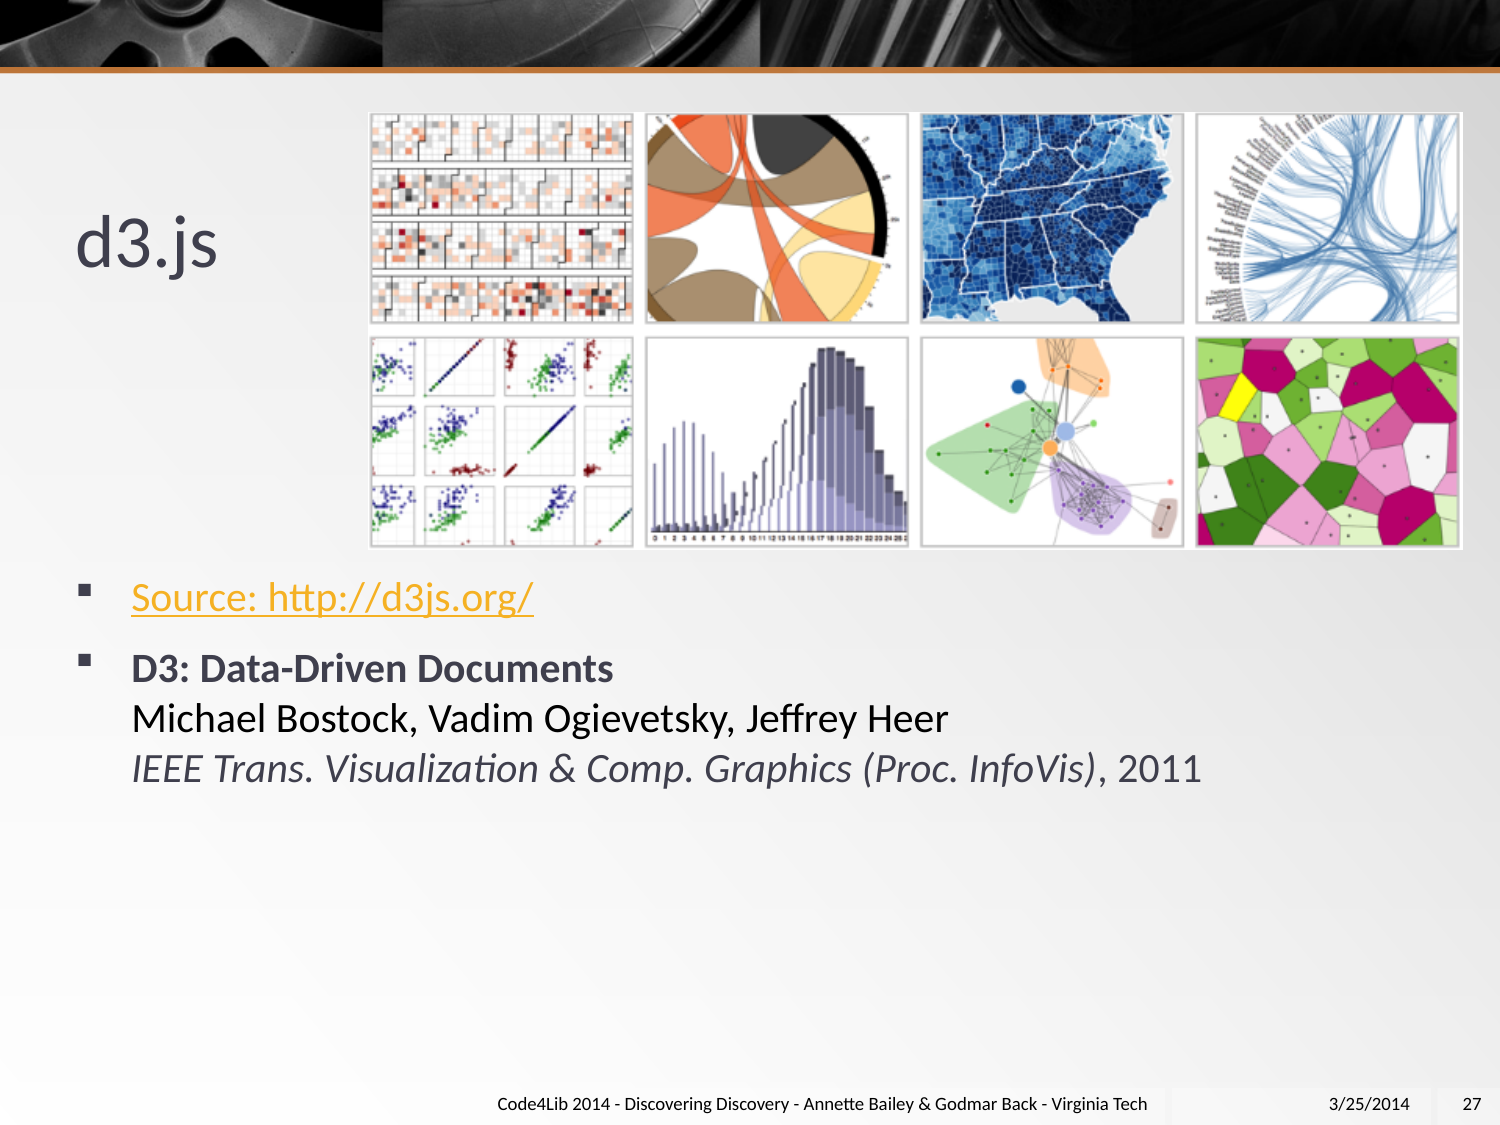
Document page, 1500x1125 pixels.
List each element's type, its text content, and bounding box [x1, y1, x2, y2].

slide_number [1175, 1084, 1425, 1122]
slide_number 27 [1434, 1084, 1497, 1122]
picture [0, 0, 1500, 67]
list Source: http://d3js.org/ D3: Data-Driven Documents Michael Bostock, Vadim Ogievetsky, Jeffrey Heer IEEE Trans. Visualization & Comp. Graphics (Proc. InfoVis), 2011 [75, 562, 1425, 1005]
picture [368, 112, 1463, 551]
footer Code4Lib 2014 - Discovering Discovery - Annette Bailey & Godmar Back - Virginia Tech [75, 1084, 1163, 1122]
title d3.js [75, 162, 364, 313]
